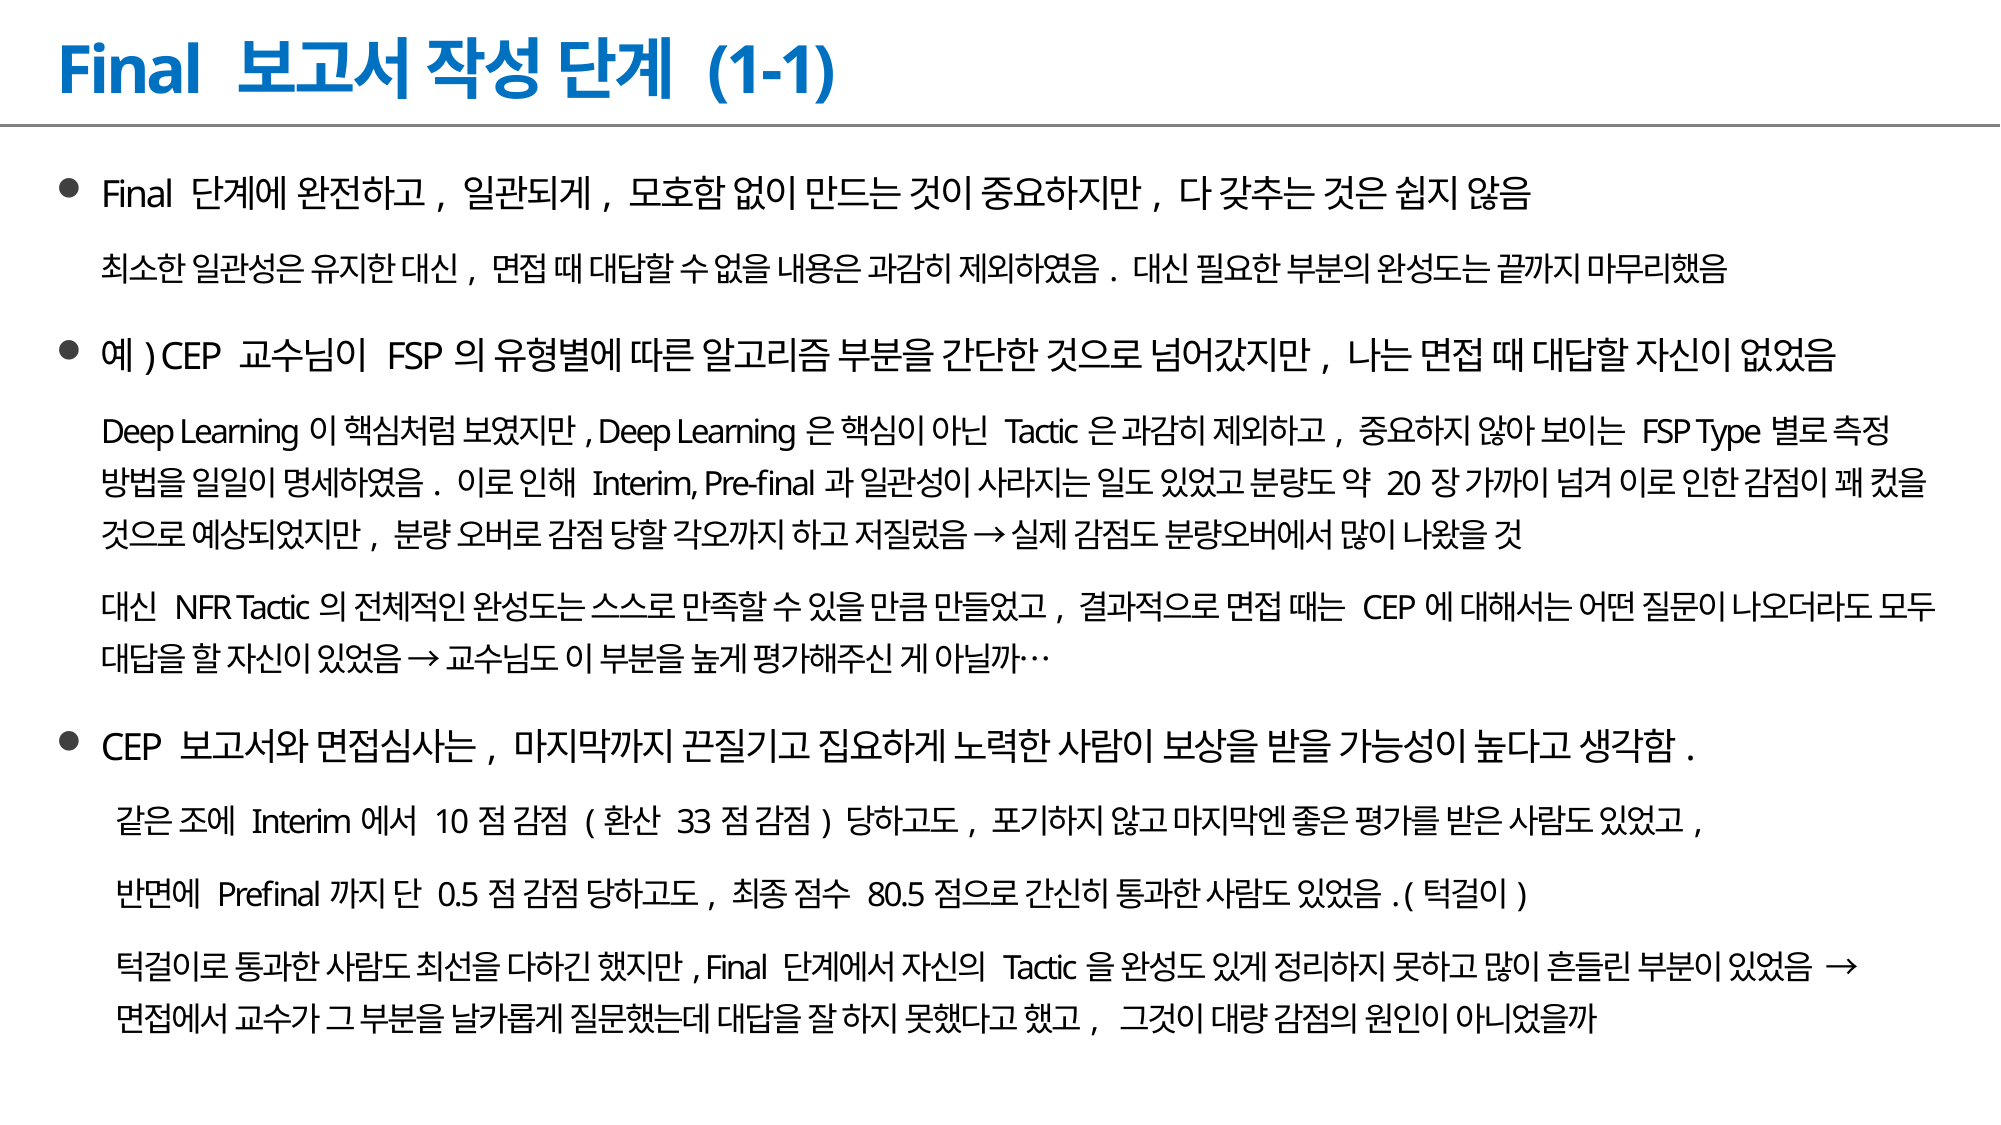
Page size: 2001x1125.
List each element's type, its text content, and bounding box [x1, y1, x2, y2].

title Final 보고서 작성 단계 (1-1) [41, 6, 1471, 126]
list Final 단계에 완전하고, 일관되게, 모호함 없이 만드는 것이 중요하지만, 다 갖추는 것은 쉽지 않음 최소한 일관성은 유지한 대신, 면접 때 대답할 수 없을 내용은 과감히 제외하였음. 대신 필요한 부분의 완성도는 끝까지 마무리했음 예) CEP 교수님이 FSP의 유형별에 따른 알고리즘 부분을 간단한 것으로 넘어갔지만, 나는 면접 때 대답할 자신이 없었음 Deep Learning이 핵심처럼 보였지만, Deep Learning은 핵심이 아닌 Tactic은 과감히 제외하고, 중요하지 않아 보이는 FSP Type별로 측정 방법을 일일이 명세하였음. 이로 인해 Interim, Pre-final과 일관성이 사라지는 일도 있었고 분량도 약 20장 가까이 넘겨 이로 인한 감점이 꽤 컸을 것으로 예상되었지만, 분량 오버로 감점 당할 각오까지 하고 저질렀음 → 실제 감점도 분량오버에서 많이 나왔을 것 대신 NFR Tactic의 전체적인 완성도는 스스로 만족할 수 있을 만큼 만들었고, 결과적으로 면접 때는 CEP에 대해서는 어떤 질문이 나오더라도 모두 대답을 할 자신이 있었음 → 교수님도 이 부분을 높게 평가해주신 게 아닐까… CEP 보고서와 면접심사는, 마지막까지 끈질기고 집요하게 노력한 사람이 보상을 받을 가능성이 높다고 생각함. 같은 조에 Interim에서 10점 감점 (환산 33점 감점) 당하고도, 포기하지 않고 마지막엔 좋은 평가를 받은 사람도 있었고, 반면에 Prefinal까지 단 0.5점 감점 당하고도, 최종 점수 80.5점으로 간신히 통과한 사람도 있었음. (턱걸이) 턱걸이로 통과한 사람도 최선을 다하긴 했지만, Final 단계에서 자신의 Tactic을 완성도 있게 정리하지 못하고 많이 흔들린 부분이 있었음 → 면접에서 교수가 그 부분을 날카롭게 질문했는데 대답을 잘 하지 못했다고 했고, 그것이 대량 감점의 원인이 아니었을까 [41, 149, 1954, 1083]
